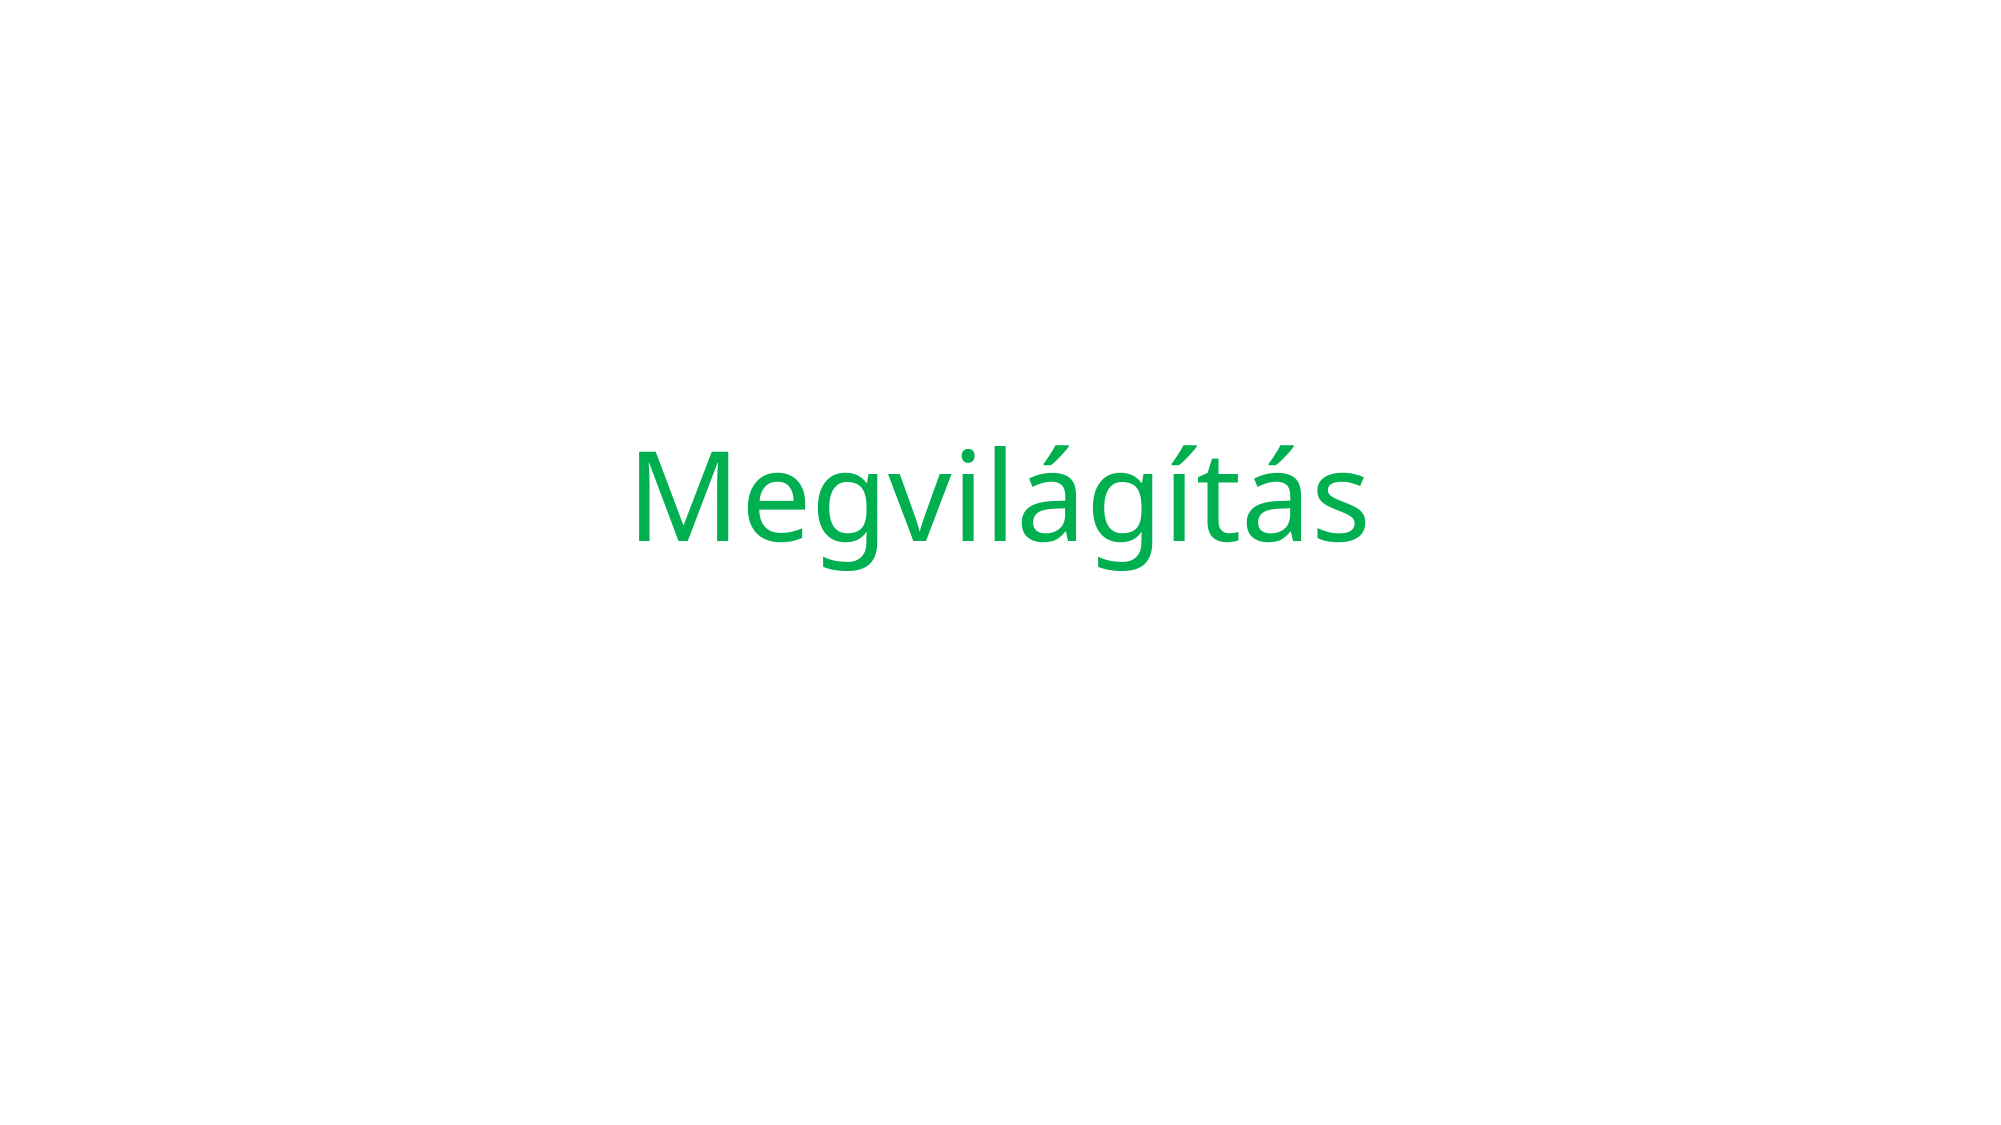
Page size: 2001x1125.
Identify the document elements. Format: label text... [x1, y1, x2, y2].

title Megvilágítás [249, 184, 1750, 576]
